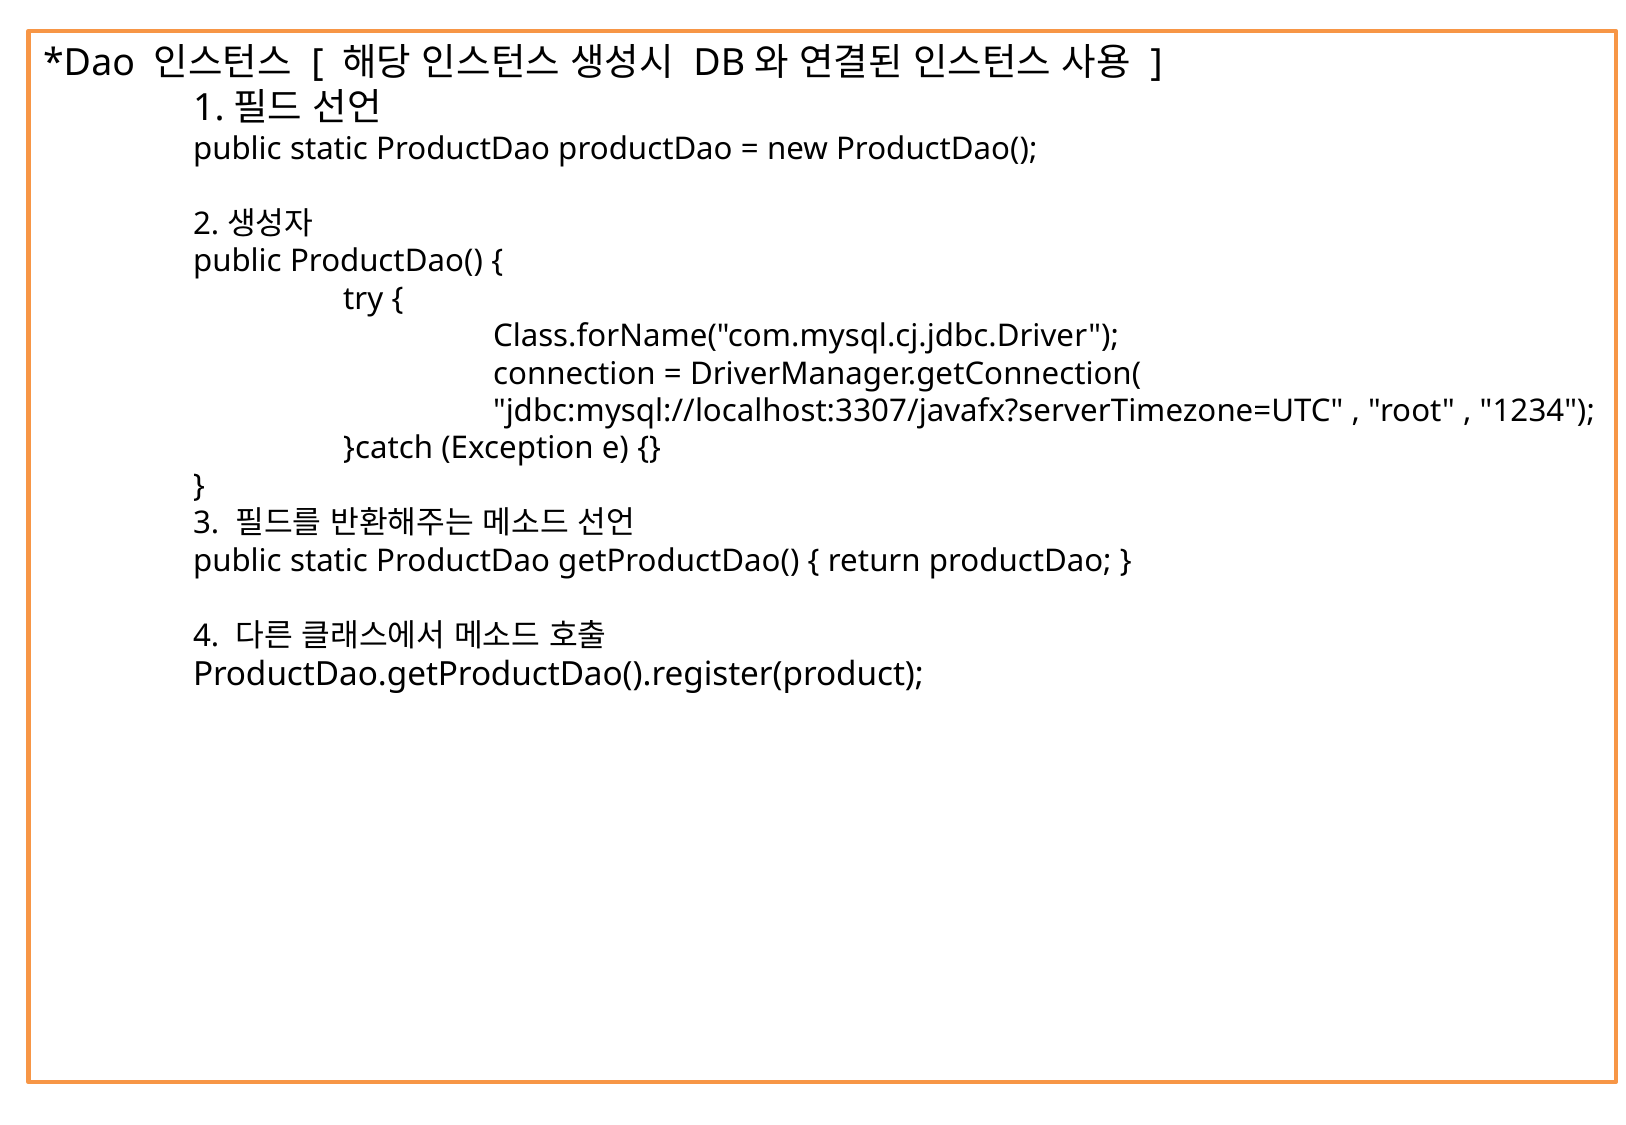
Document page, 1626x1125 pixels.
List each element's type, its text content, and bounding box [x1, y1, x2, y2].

text_box *Dao 인스턴스 [ 해당 인스턴스 생성시 DB와 연결된 인스턴스 사용 ] 1.필드 선언 public static ProductDao productDao = new ProductDao(); 2.생성자 public ProductDao() { try { Class.forName("com.mysql.cj.jdbc.Driver"); connection = DriverManager.getConnection( "jdbc:mysql://localhost:3307/javafx?serverTimezone=UTC" , "root" , "1234"); }catch (Exception e) {} } 3. 필드를 반환해주는 메소드 선언 public static ProductDao getProductDao() { return productDao; } 4. 다른 클래스에서 메소드 호출 ProductDao.getProductDao().register(product); [26, 29, 1618, 1084]
